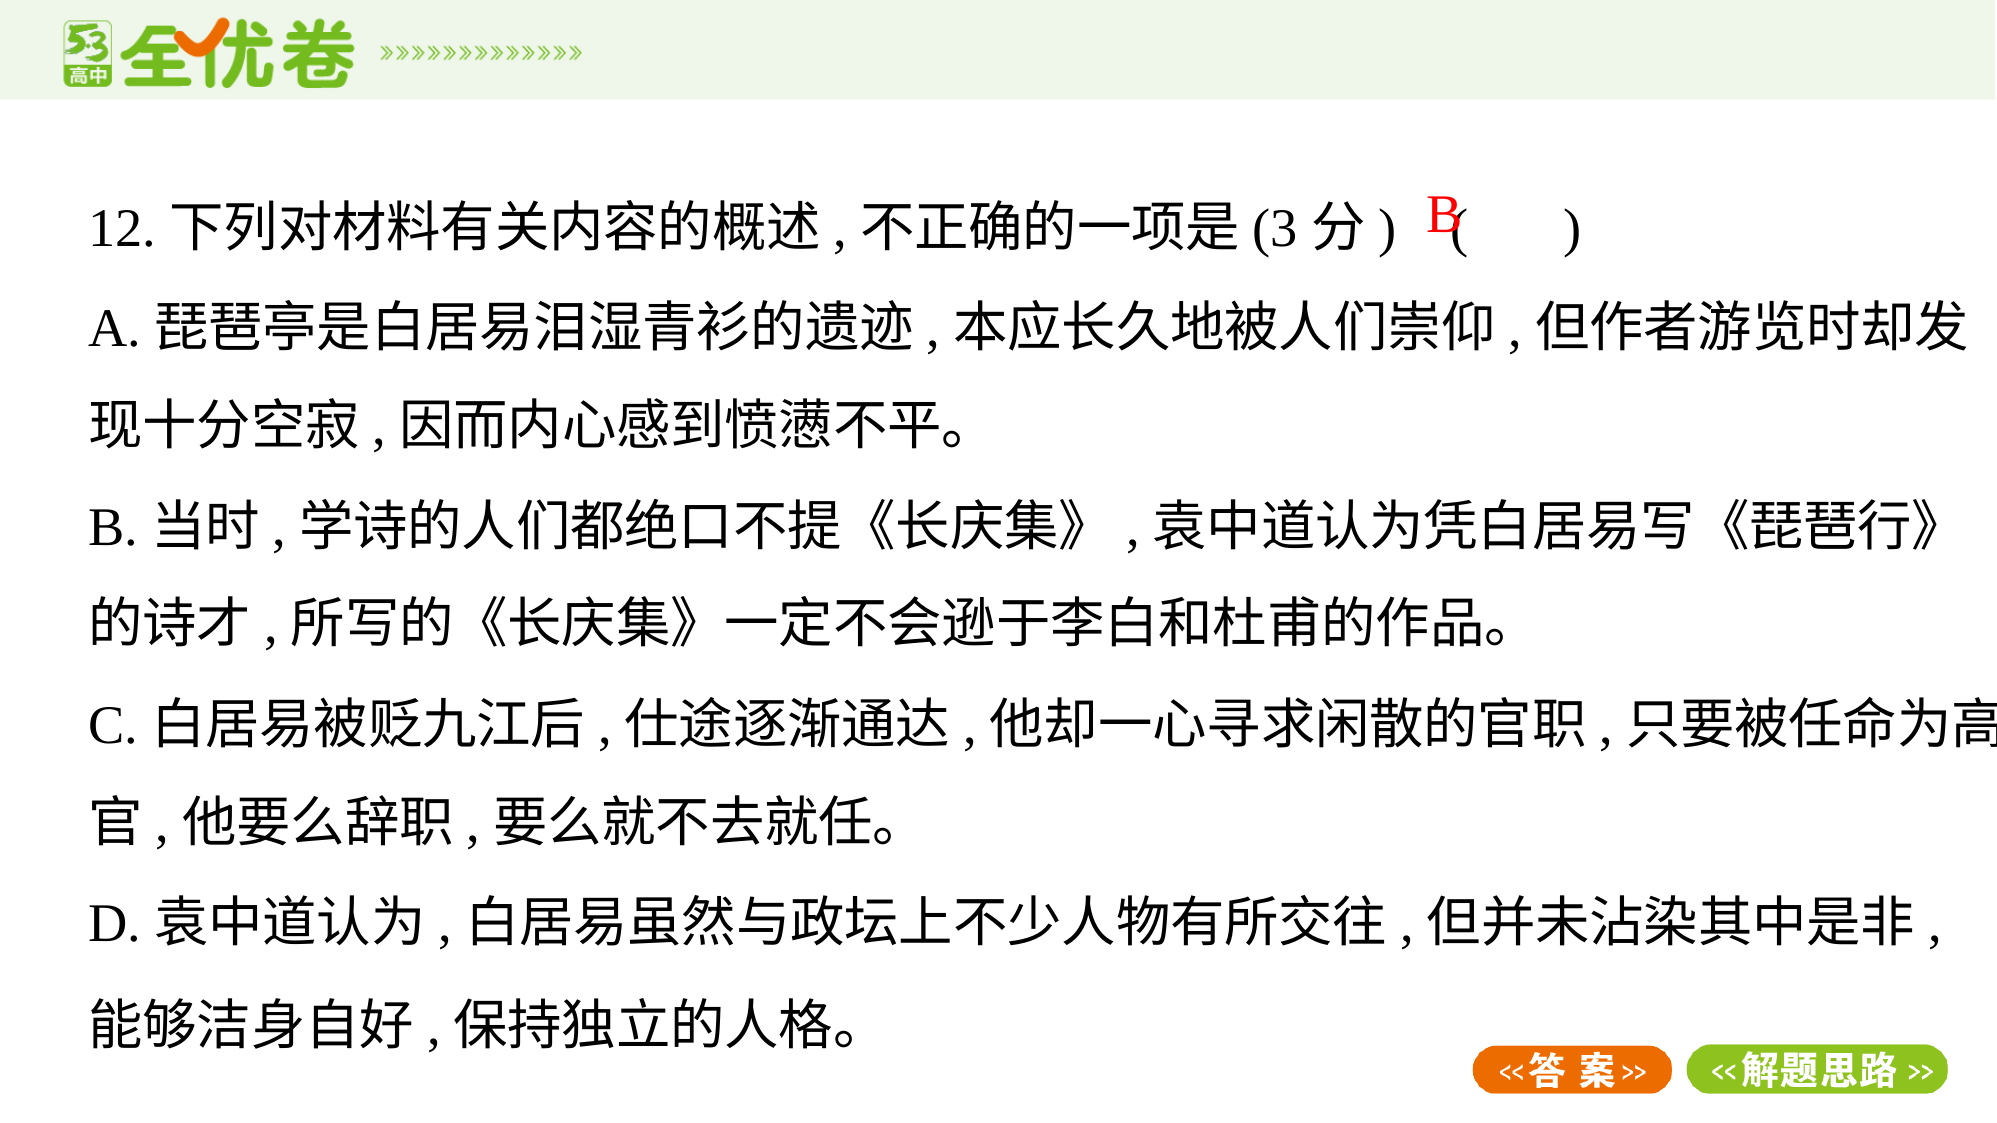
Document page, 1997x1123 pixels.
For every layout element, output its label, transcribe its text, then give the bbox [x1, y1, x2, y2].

text_box 能够洁身自好,保持独立的人格。 [88, 957, 998, 1056]
picture [0, 0, 1996, 1117]
text_box 12.下列对材料有关内容的概述,不正确的一项是(3分) ( ) A.琵琶亭是白居易泪湿青衫的遗迹,本应长久地被人们崇仰,但作者游览时却发 现十分空寂,因而内心感到愤懑不平。 B.当时,学诗的人们都绝口不提《长庆集》,袁中道认为凭白居易写《琵琶行》 的诗才,所写的《长庆集》一定不会逊于李白和杜甫的作品。 C.白居易被贬九江后,仕途逐渐通达,他却一心寻求闲散的官职,只要被任命为高 官,他要么辞职,要么就不去就任。 D.袁中道认为,白居易虽然与政坛上不少人物有所交往,但并未沾染其中是非, [88, 159, 1997, 953]
text_box B [1411, 171, 1478, 251]
